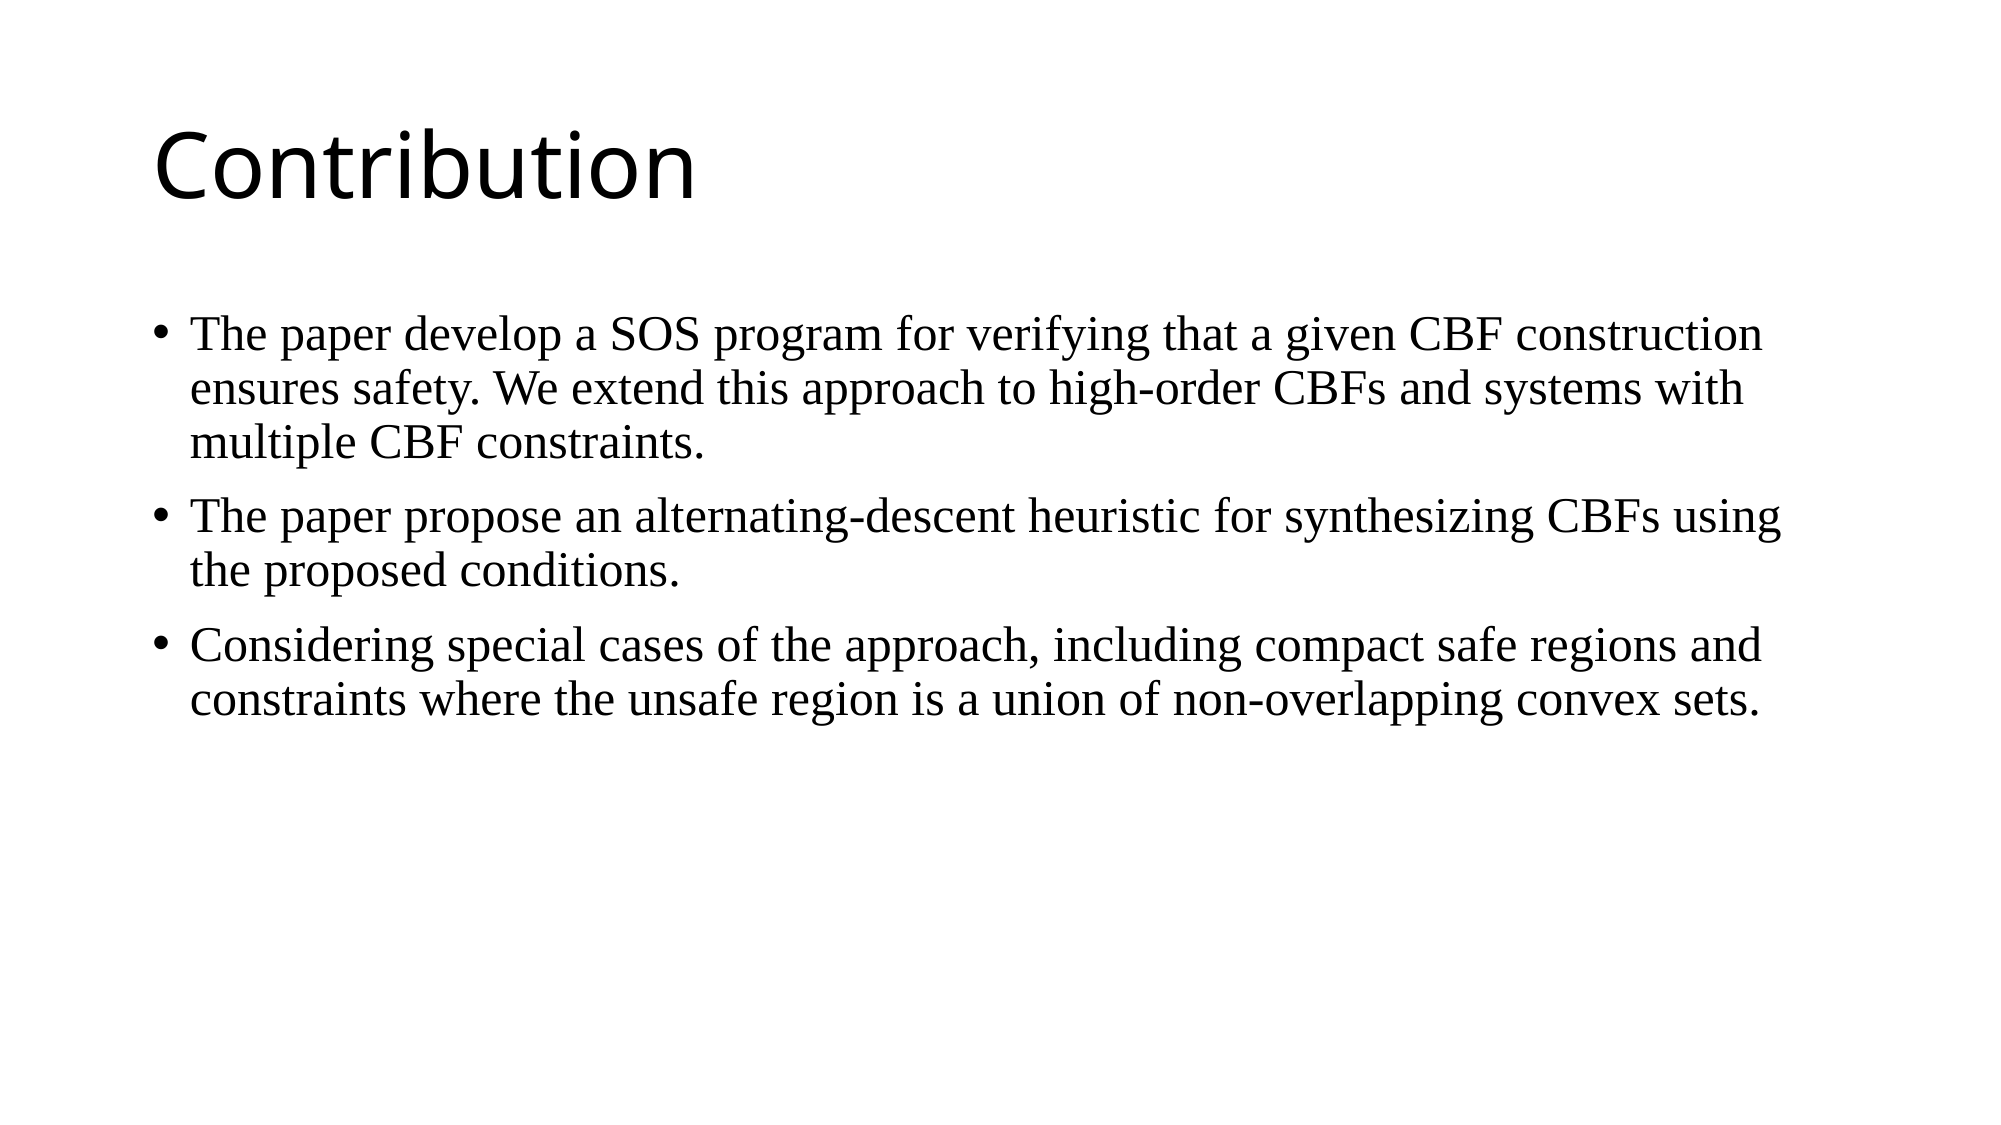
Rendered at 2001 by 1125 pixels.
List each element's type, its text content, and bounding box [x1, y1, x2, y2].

title Contribution [137, 59, 1863, 278]
list The paper develop a SOS program for verifying that a given CBF construction ensures safety. We extend this approach to high-order CBFs and systems with multiple CBF constraints. The paper propose an alternating-descent heuristic for synthesizing CBFs using the proposed conditions. Considering special cases of the approach, including compact safe regions and constraints where the unsafe region is a union of non-overlapping convex sets. [137, 299, 1863, 1014]
